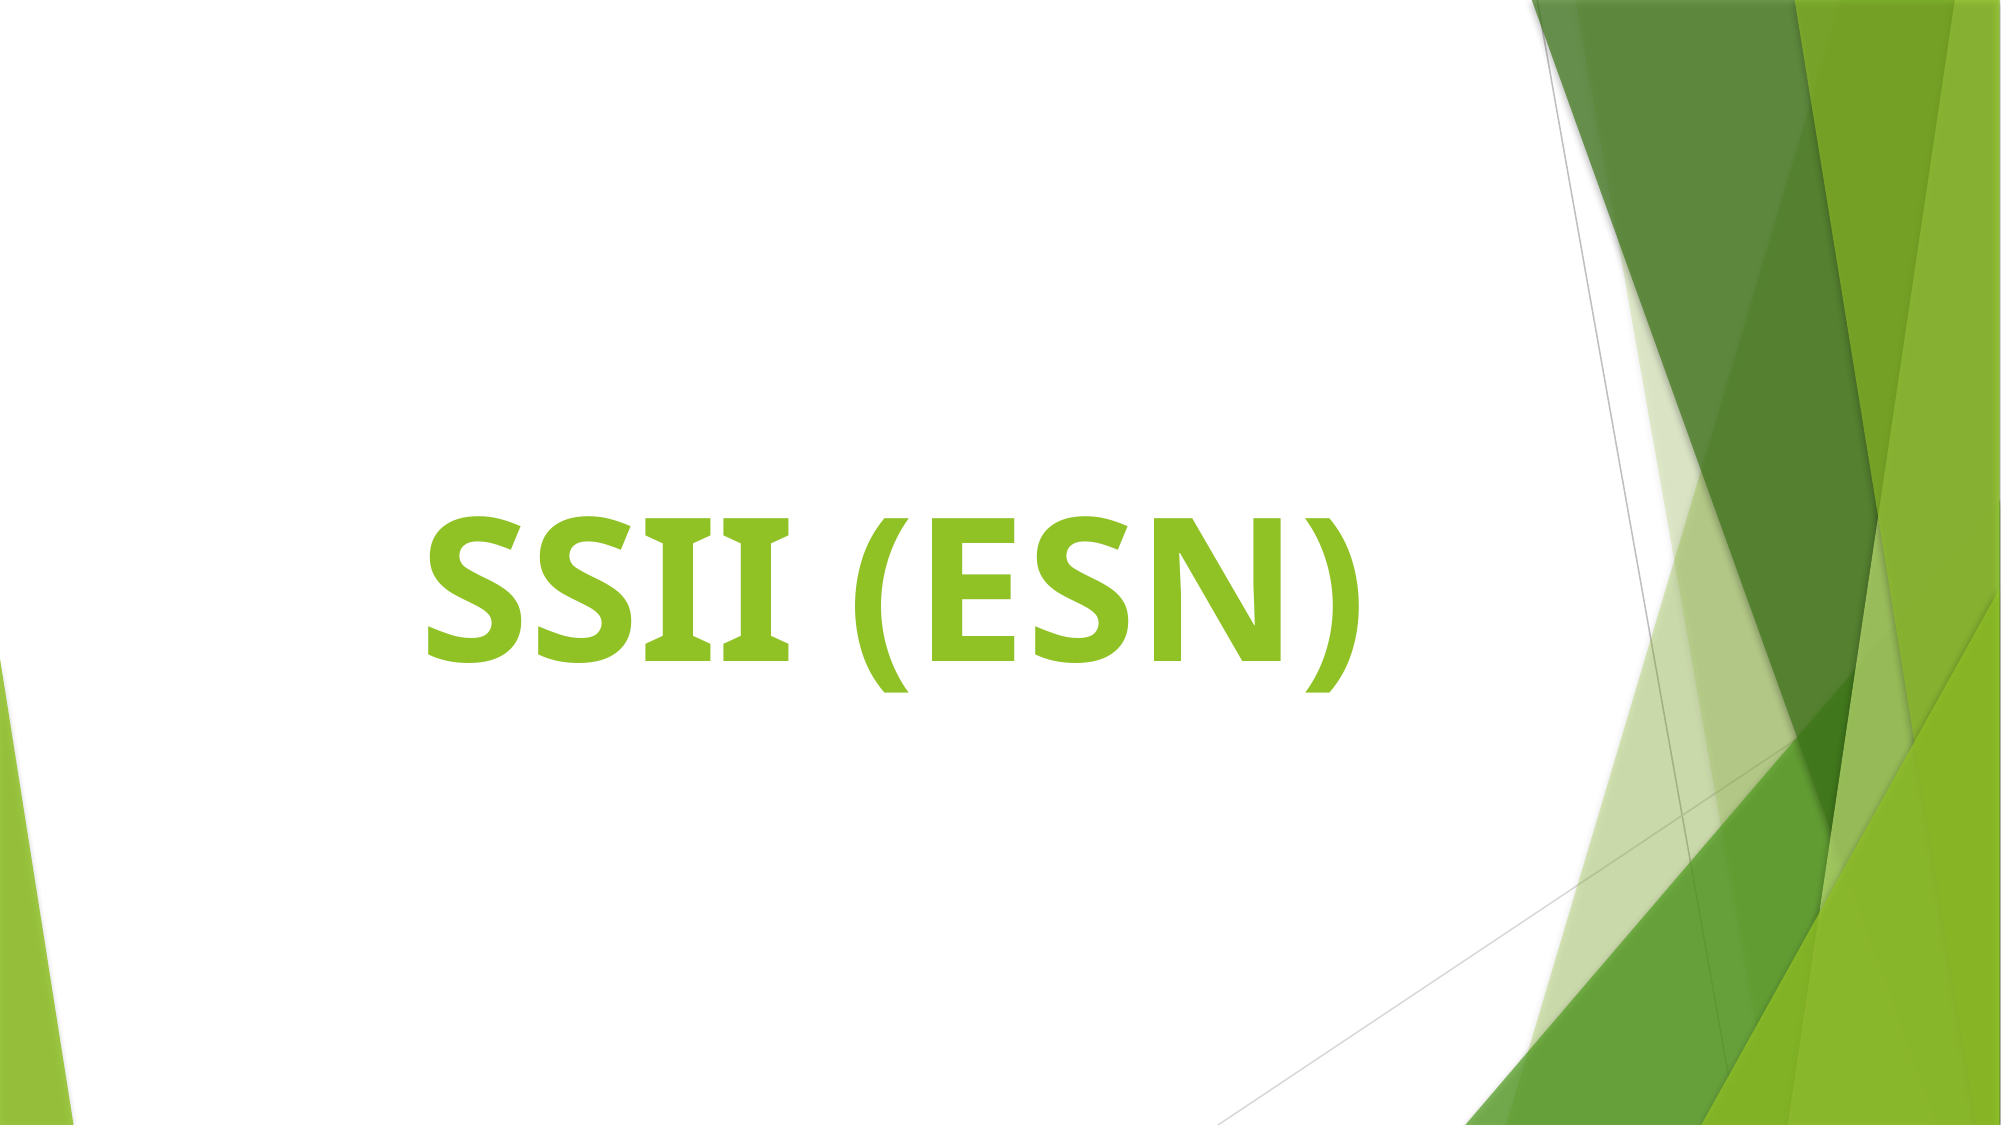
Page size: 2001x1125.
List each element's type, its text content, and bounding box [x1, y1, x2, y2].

title SSII (ESN) [30, 453, 1756, 672]
